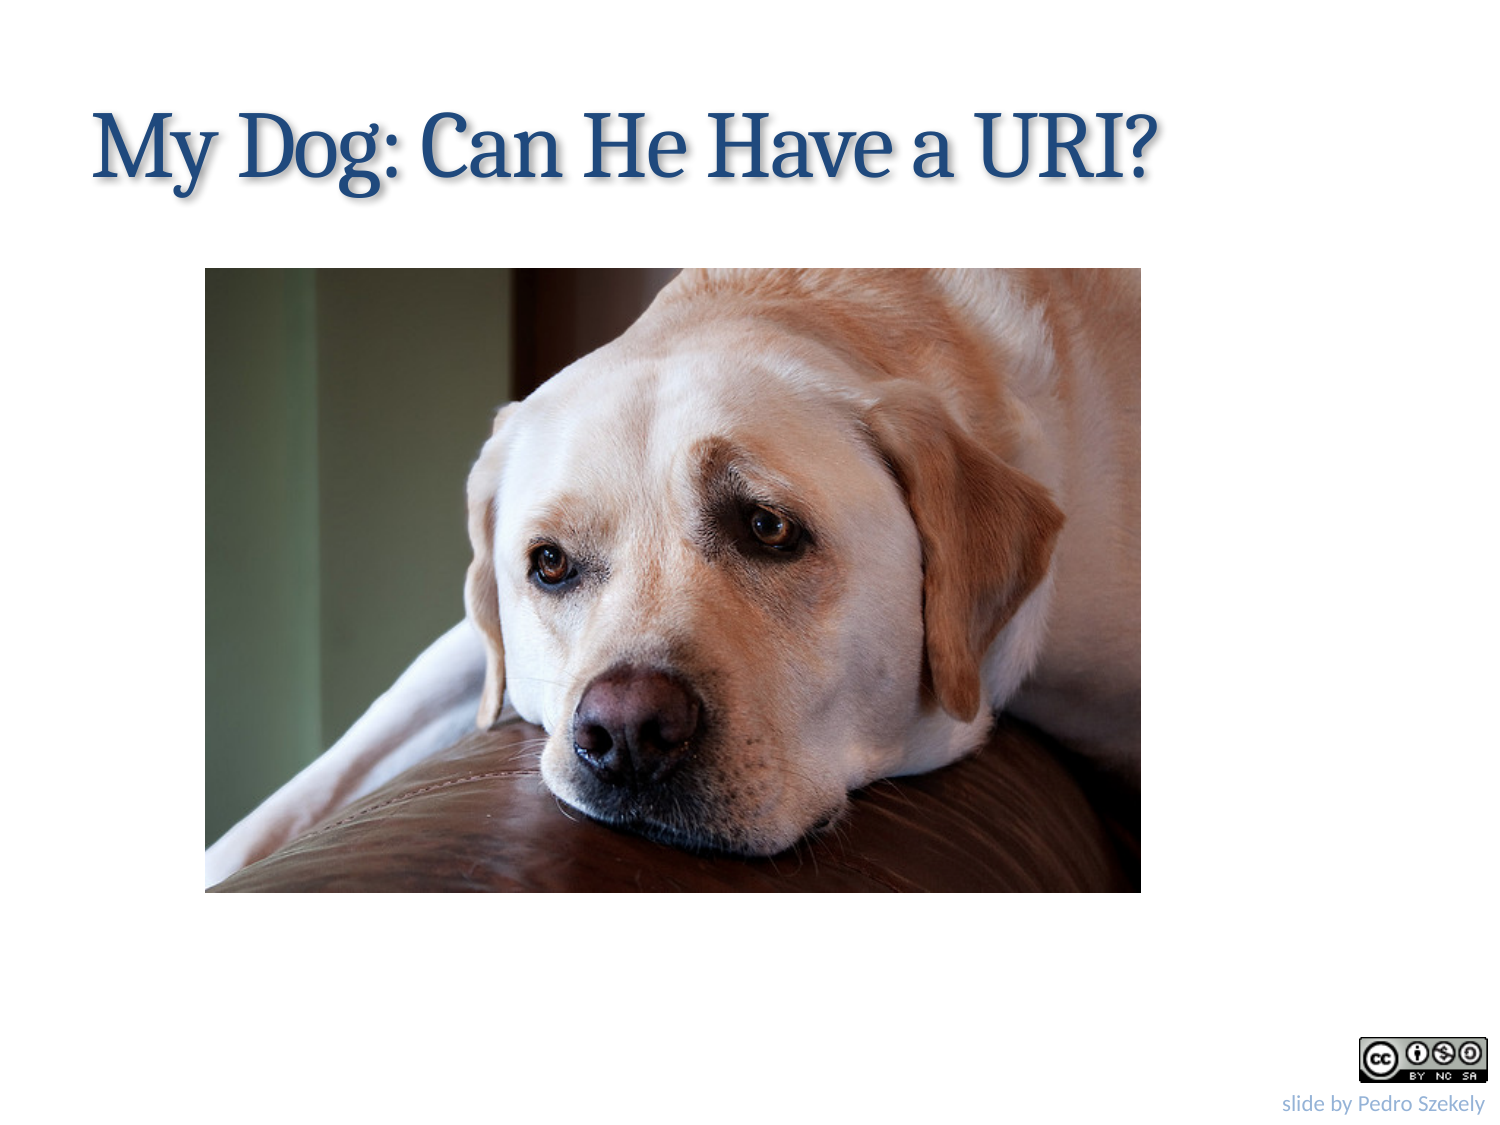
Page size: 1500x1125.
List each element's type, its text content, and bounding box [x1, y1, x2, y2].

picture [204, 268, 1142, 894]
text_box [1262, 1019, 1500, 1125]
title My Dog: Can He Have a URI? [75, 45, 1434, 233]
